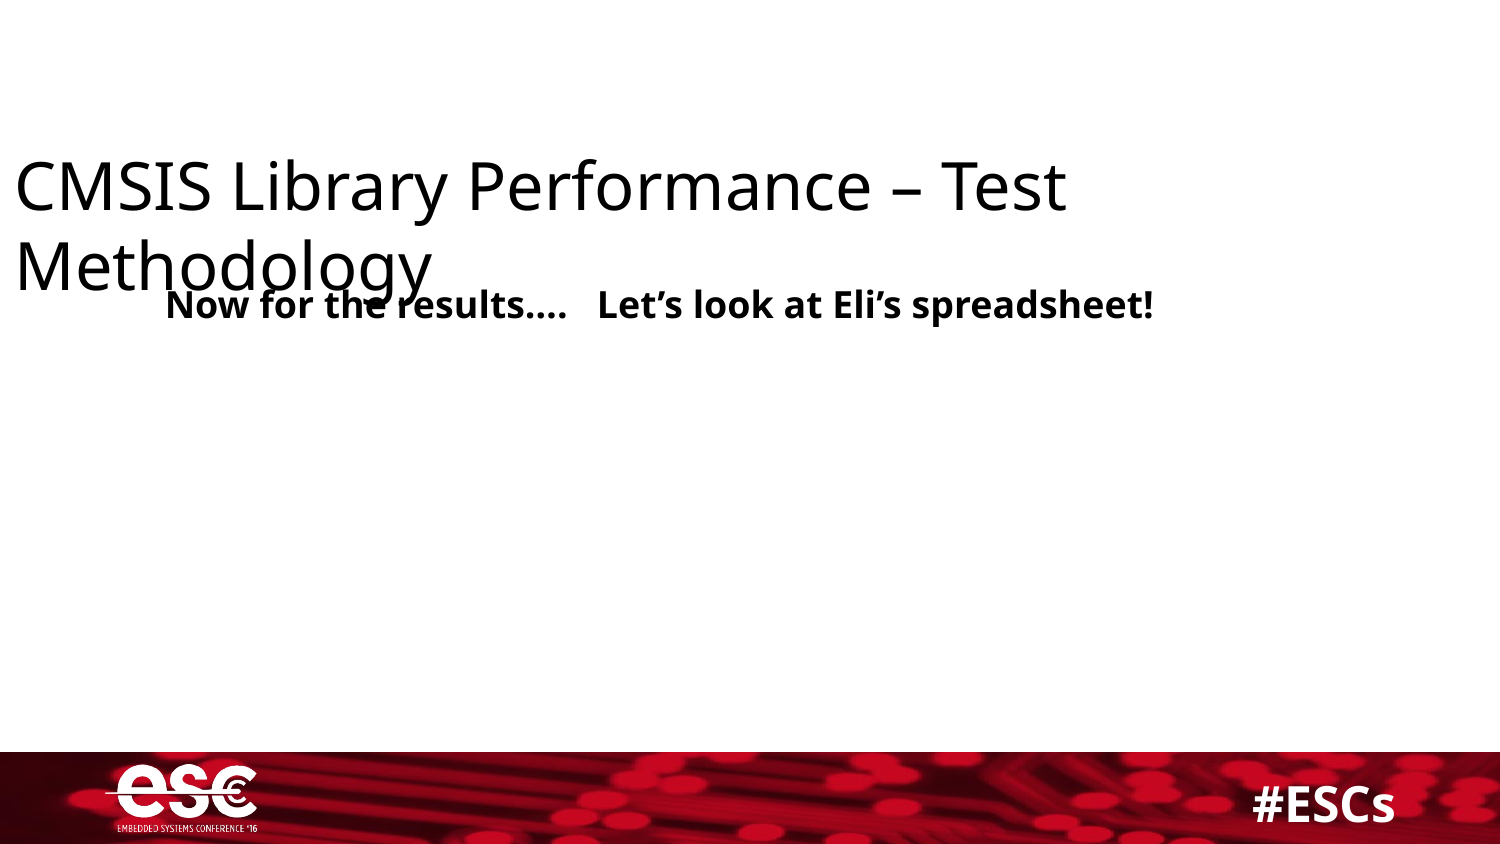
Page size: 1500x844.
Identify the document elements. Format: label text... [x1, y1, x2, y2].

title CMSIS Library Performance – Test Methodology [0, 136, 1447, 235]
picture [0, 752, 1500, 844]
list Now for the results…. Let’s look at Eli’s spreadsheet! [150, 228, 1500, 765]
